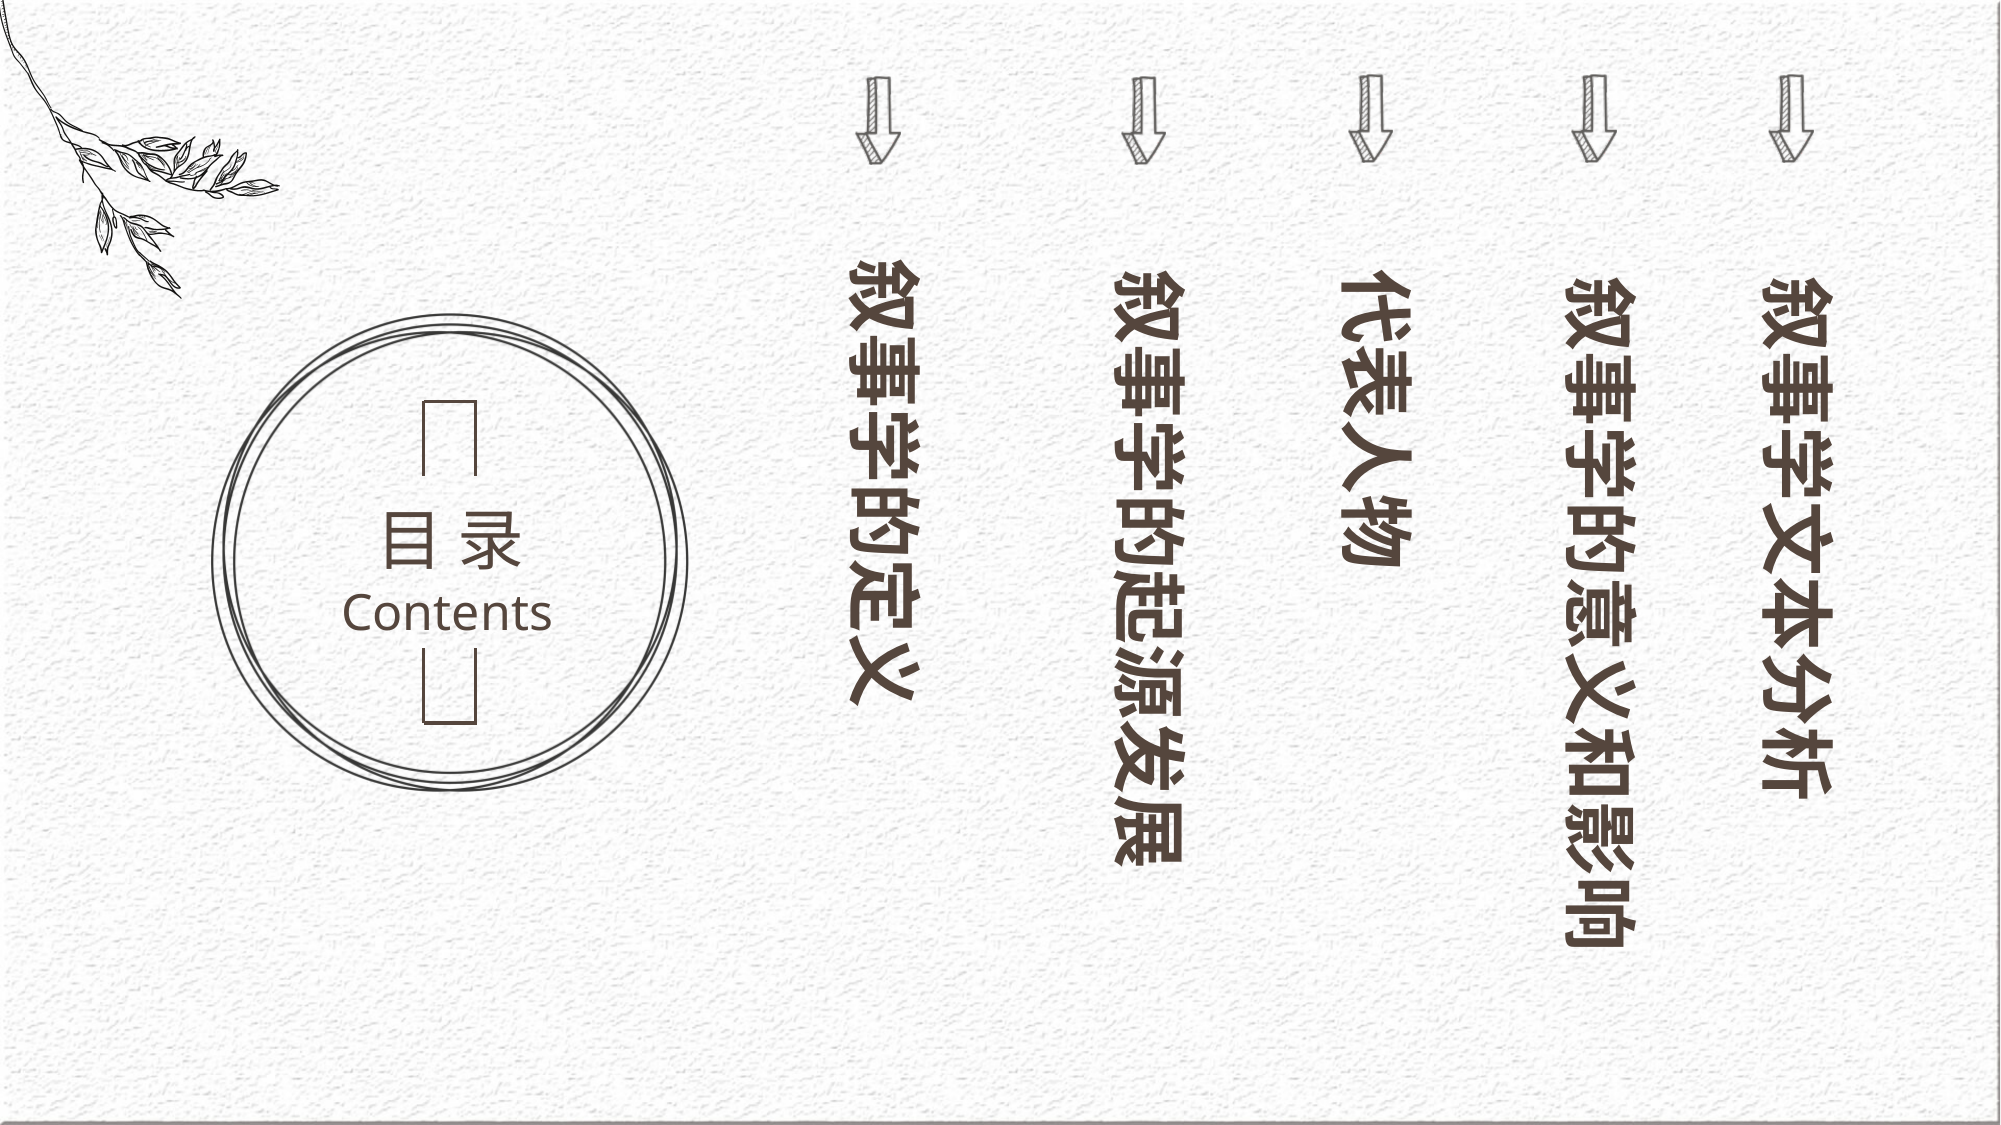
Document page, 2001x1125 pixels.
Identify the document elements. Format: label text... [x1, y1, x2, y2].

picture [0, 0, 2001, 1125]
text_box 叙事学文本分析 [1730, 261, 1852, 1035]
text_box 叙事学的意义和影响 [1533, 261, 1655, 1035]
text_box 叙事学的定义 [817, 243, 939, 737]
text_box 代表人物 [1309, 254, 1431, 748]
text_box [423, 648, 477, 723]
text_box 叙事学的起源发展 [1082, 254, 1204, 999]
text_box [423, 401, 477, 477]
